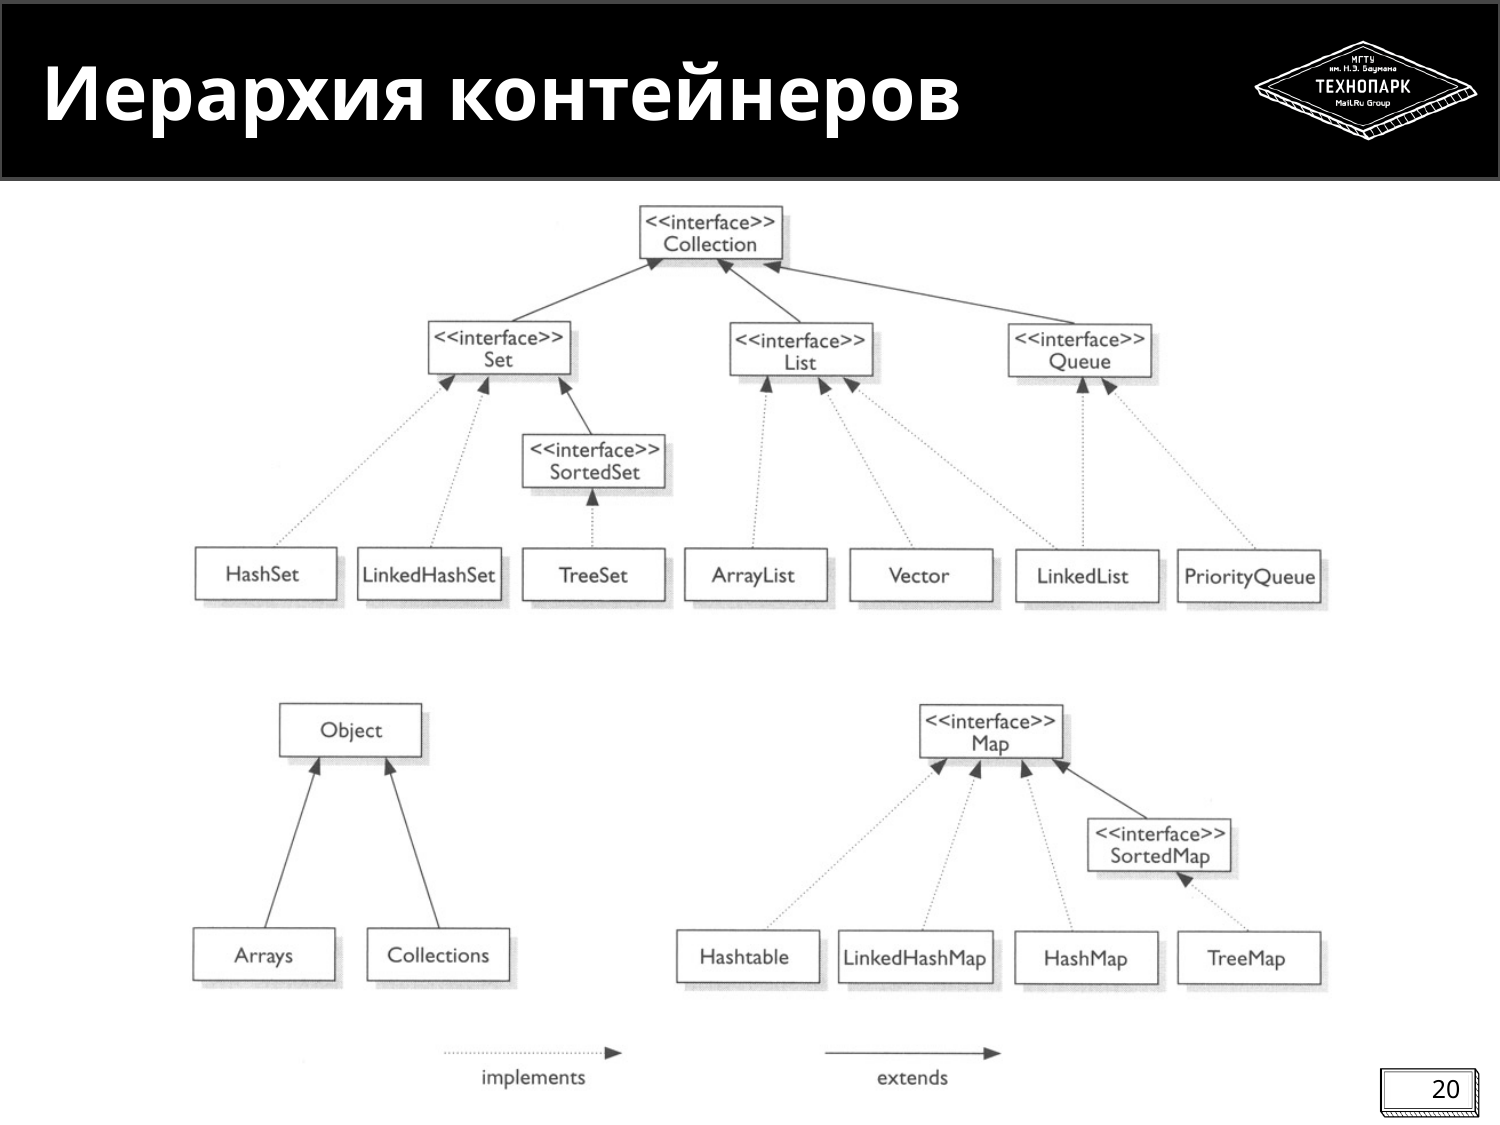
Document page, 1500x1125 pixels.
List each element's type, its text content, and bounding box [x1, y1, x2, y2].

picture [188, 203, 1332, 1093]
slide_number 20 [1149, 1061, 1476, 1121]
picture [1366, 1060, 1495, 1125]
picture [1250, 19, 1492, 162]
title Иерархия контейнеров [26, 15, 1250, 166]
